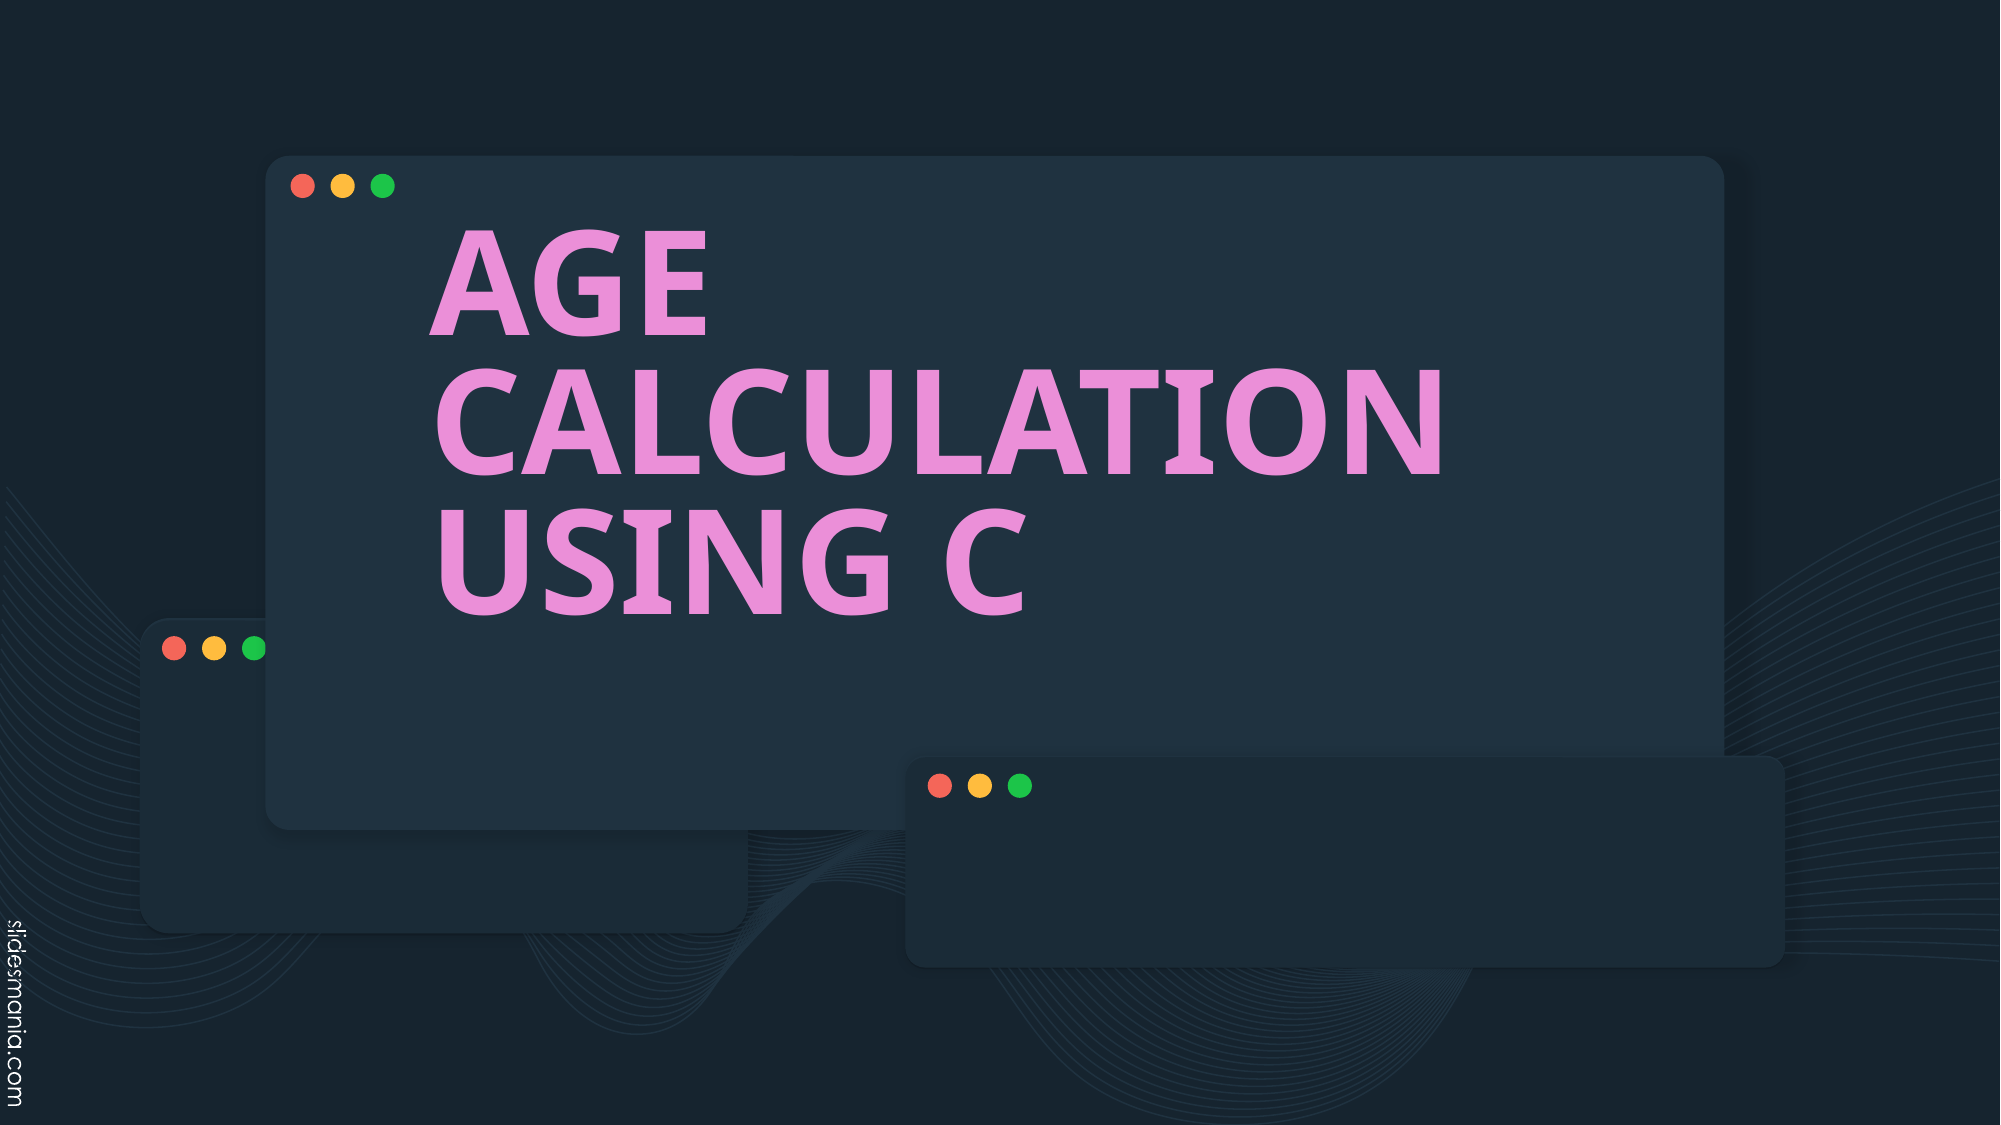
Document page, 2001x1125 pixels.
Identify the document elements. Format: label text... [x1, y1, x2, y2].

title AGE CALCULATION USING C [409, 203, 1620, 738]
